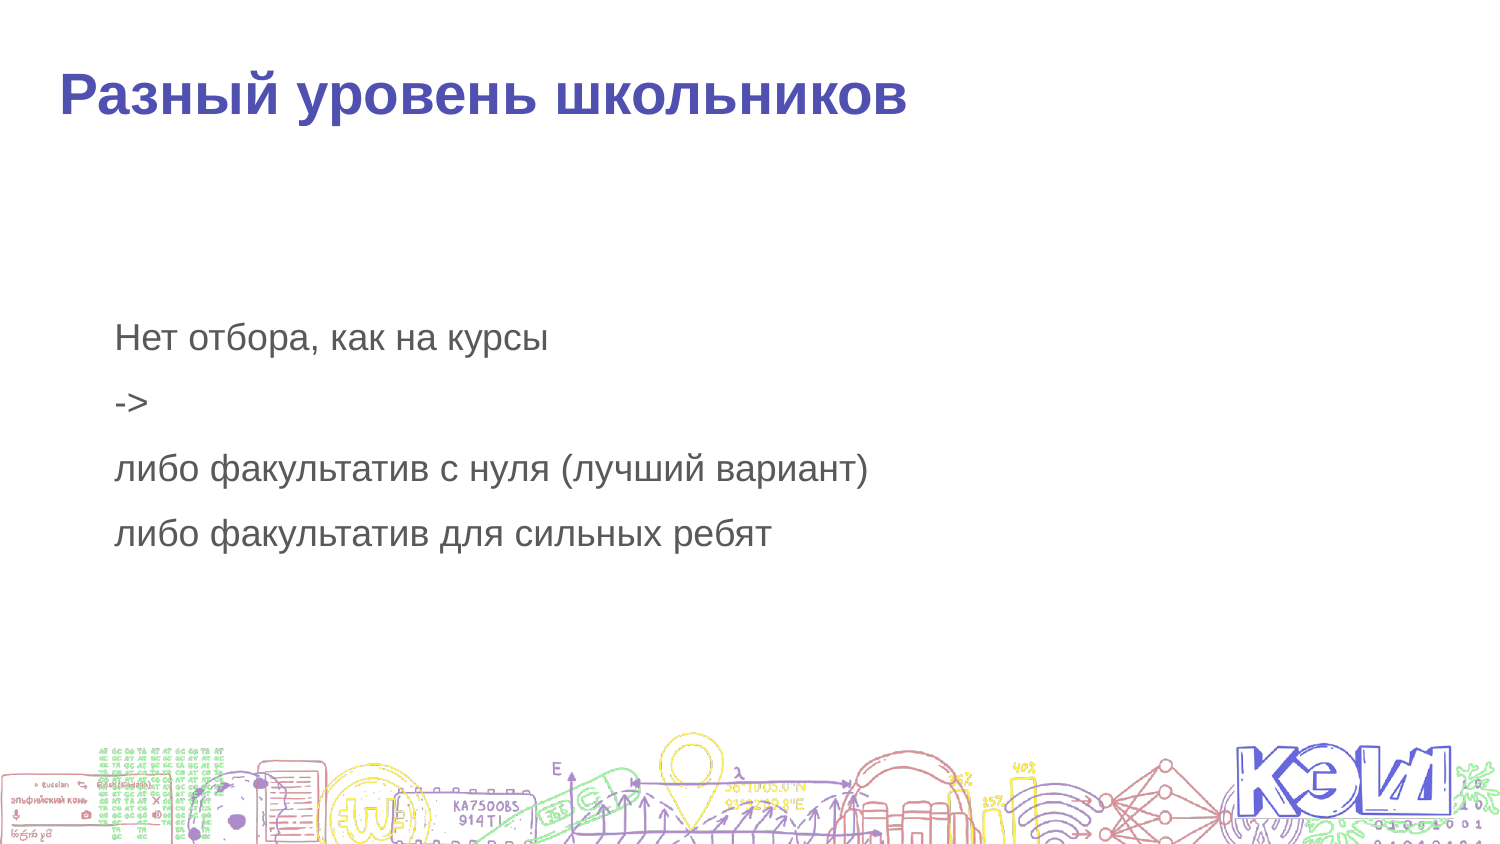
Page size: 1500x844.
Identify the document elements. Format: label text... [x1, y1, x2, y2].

title Разный уровень школьников [48, 44, 1343, 148]
picture [0, 732, 1500, 844]
list Нет отбора, как на курсы -> либо факультатив с нуля (лучший вариант) либо факультатив для сильных ребят [103, 147, 1397, 726]
